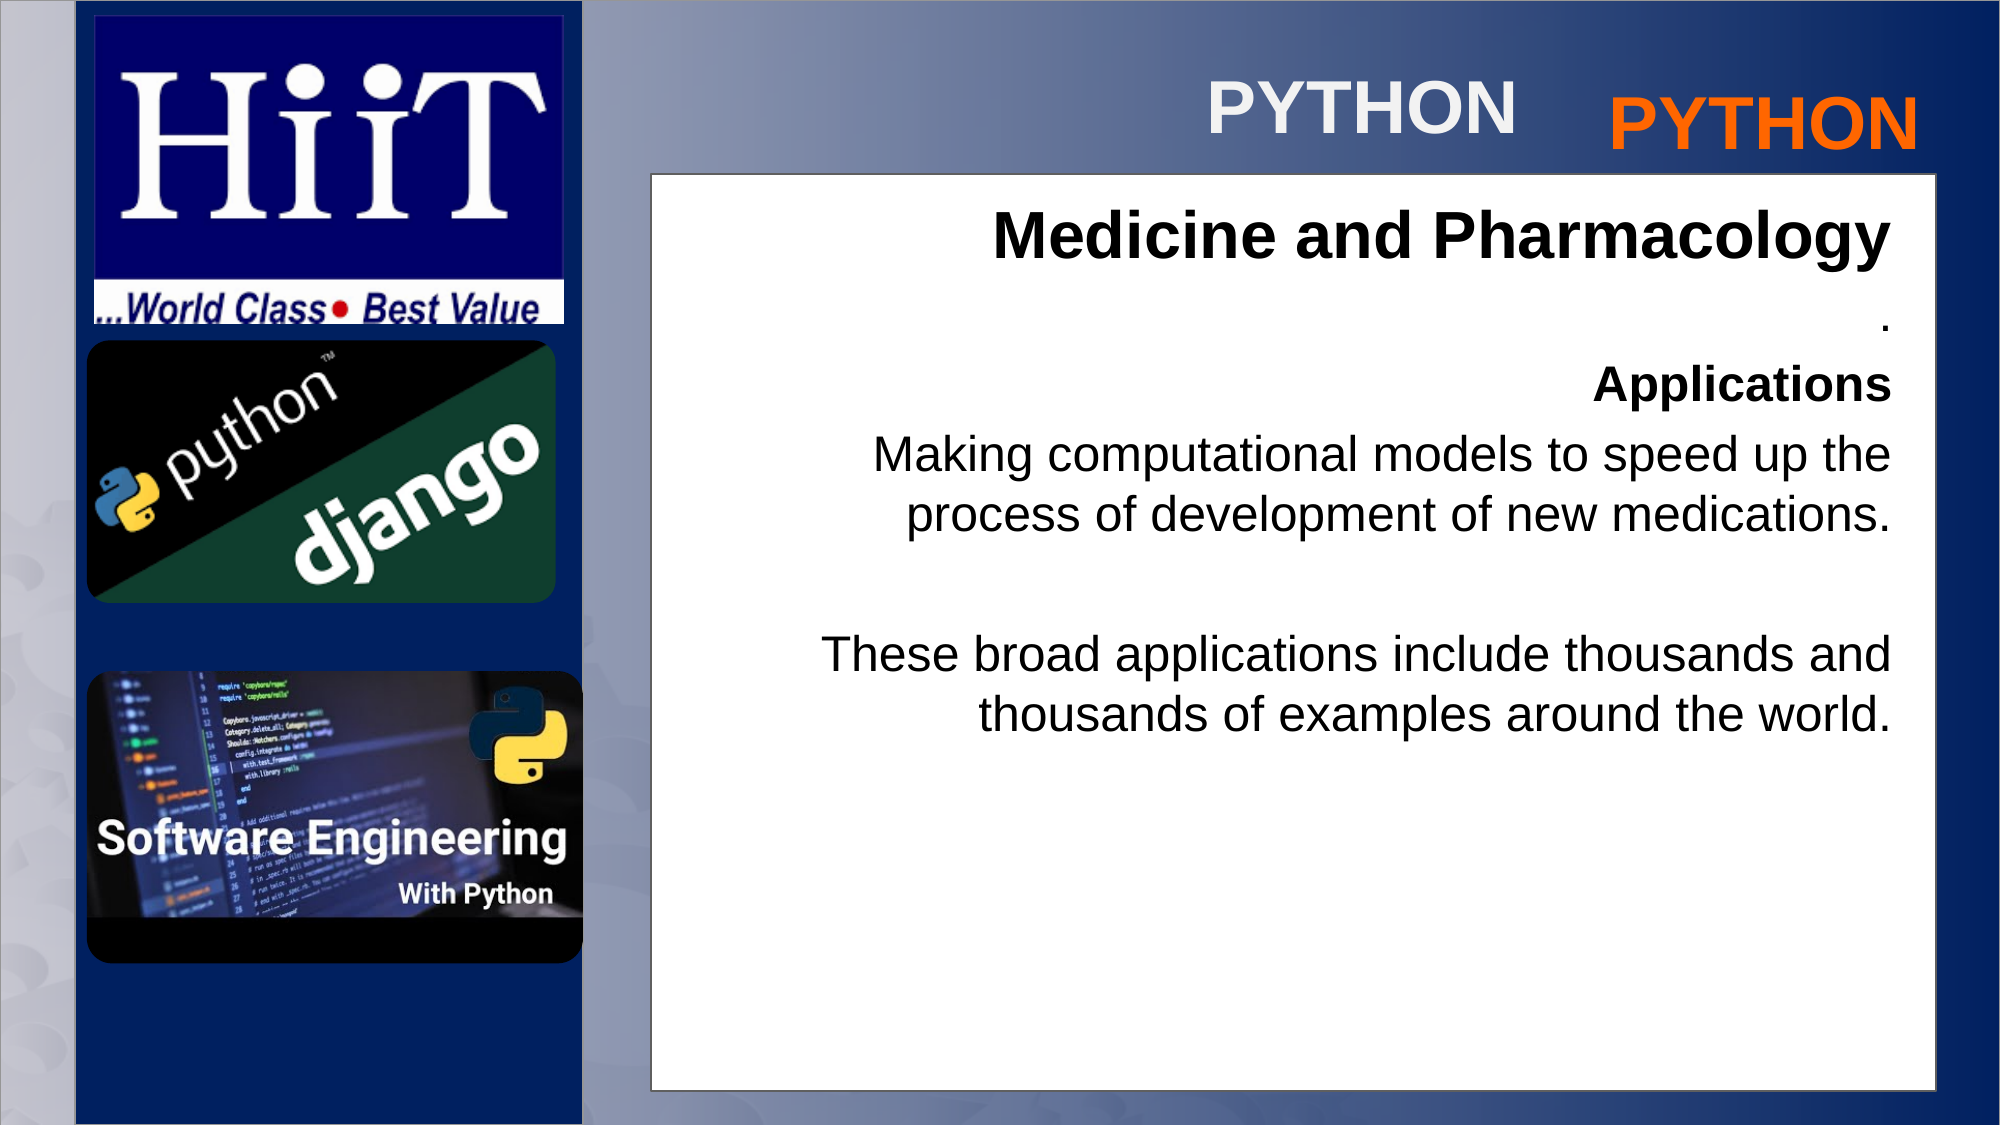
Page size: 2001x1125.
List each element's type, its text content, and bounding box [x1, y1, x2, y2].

picture [86, 340, 556, 603]
text_box [0, 0, 74, 1125]
subtitle Medicine and Pharmacology . Applications Making computational models to speed up the process of development of new medications. These broad applications include thousands and thousands of examples around the world. [679, 183, 1908, 472]
text_box [584, 0, 2000, 1125]
text_box [651, 173, 1937, 1091]
text_box [74, 0, 584, 1125]
text_box PYTHON [651, 78, 1534, 173]
picture [86, 671, 583, 964]
picture [94, 15, 564, 324]
text_box PYTHON [1053, 94, 1937, 173]
